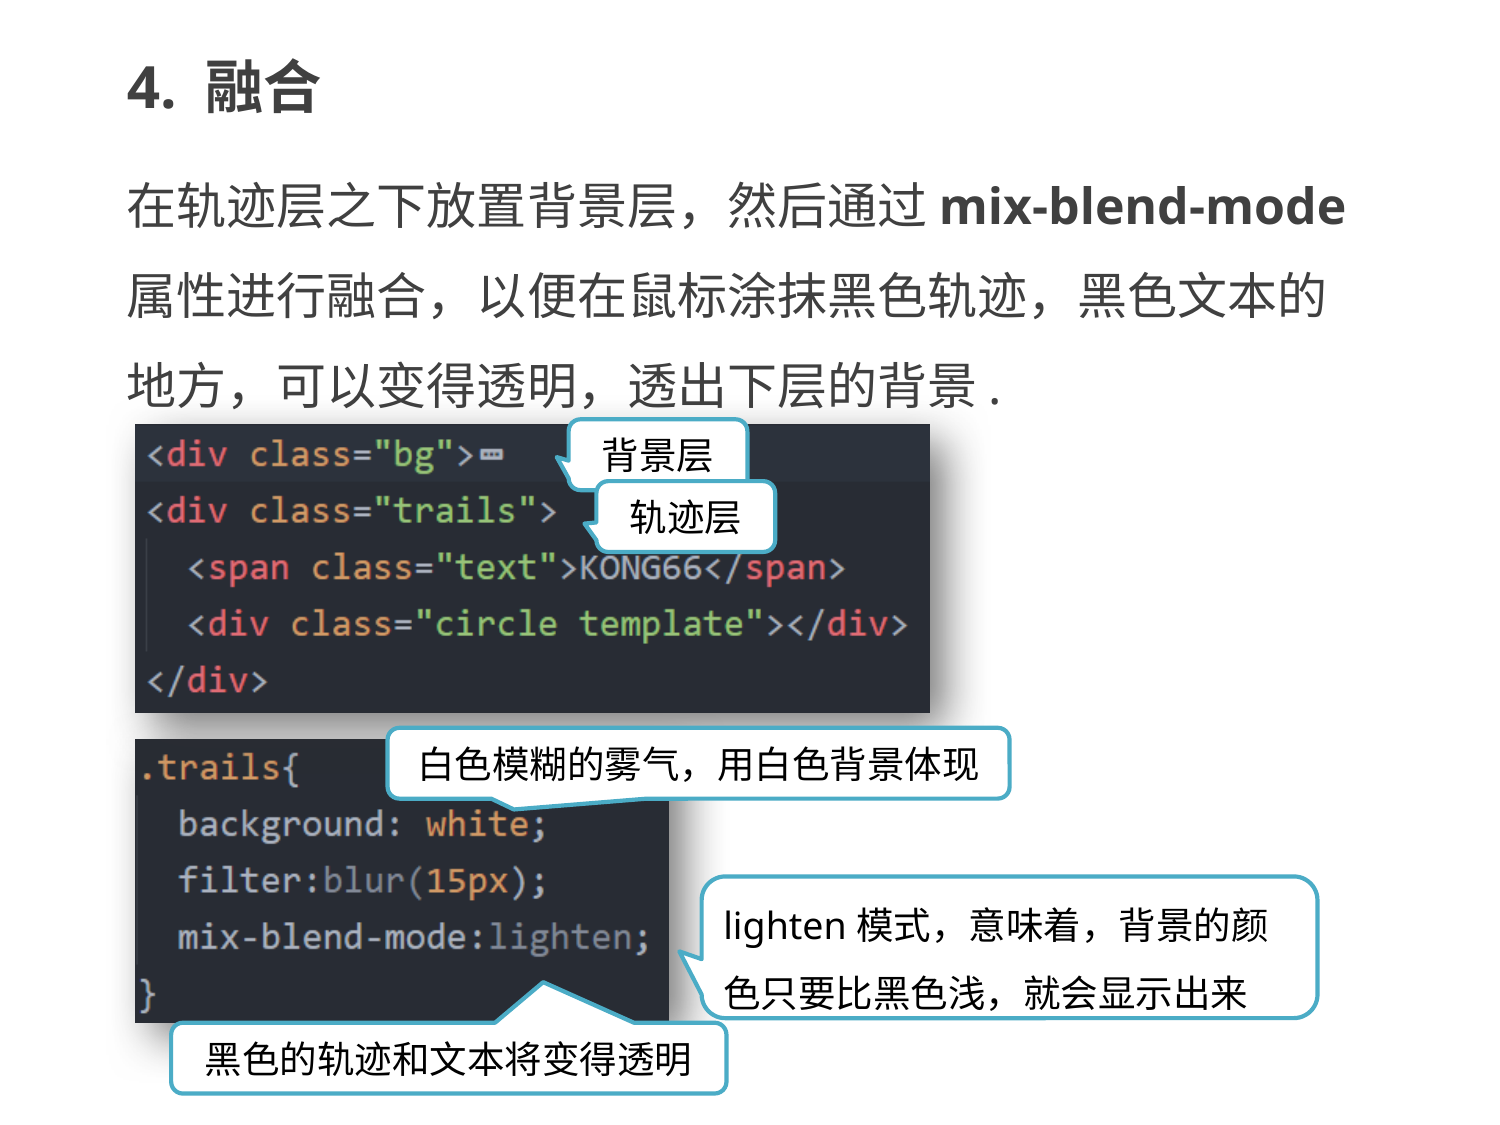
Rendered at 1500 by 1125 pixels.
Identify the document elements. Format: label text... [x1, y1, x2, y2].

text_box 白色模糊的雾气，用白色背景体现 [385, 725, 1012, 801]
picture [135, 424, 930, 713]
text_box 4. 融合 [112, 42, 1388, 128]
text_box 背景层 [569, 417, 747, 423]
text_box 在轨迹层之下放置背景层，然后通过mix-blend-mode属性进行融合，以便在鼠标涂抹黑色轨迹，黑色文本的地方，可以变得透明，透出下层的背景. [112, 137, 1388, 422]
text_box 黑色的轨迹和文本将变得透明 [169, 1020, 729, 1096]
picture [135, 739, 669, 1023]
text_box lighten模式，意味着，背景的颜色只要比黑色浅，就会显示出来 [677, 874, 1320, 1021]
